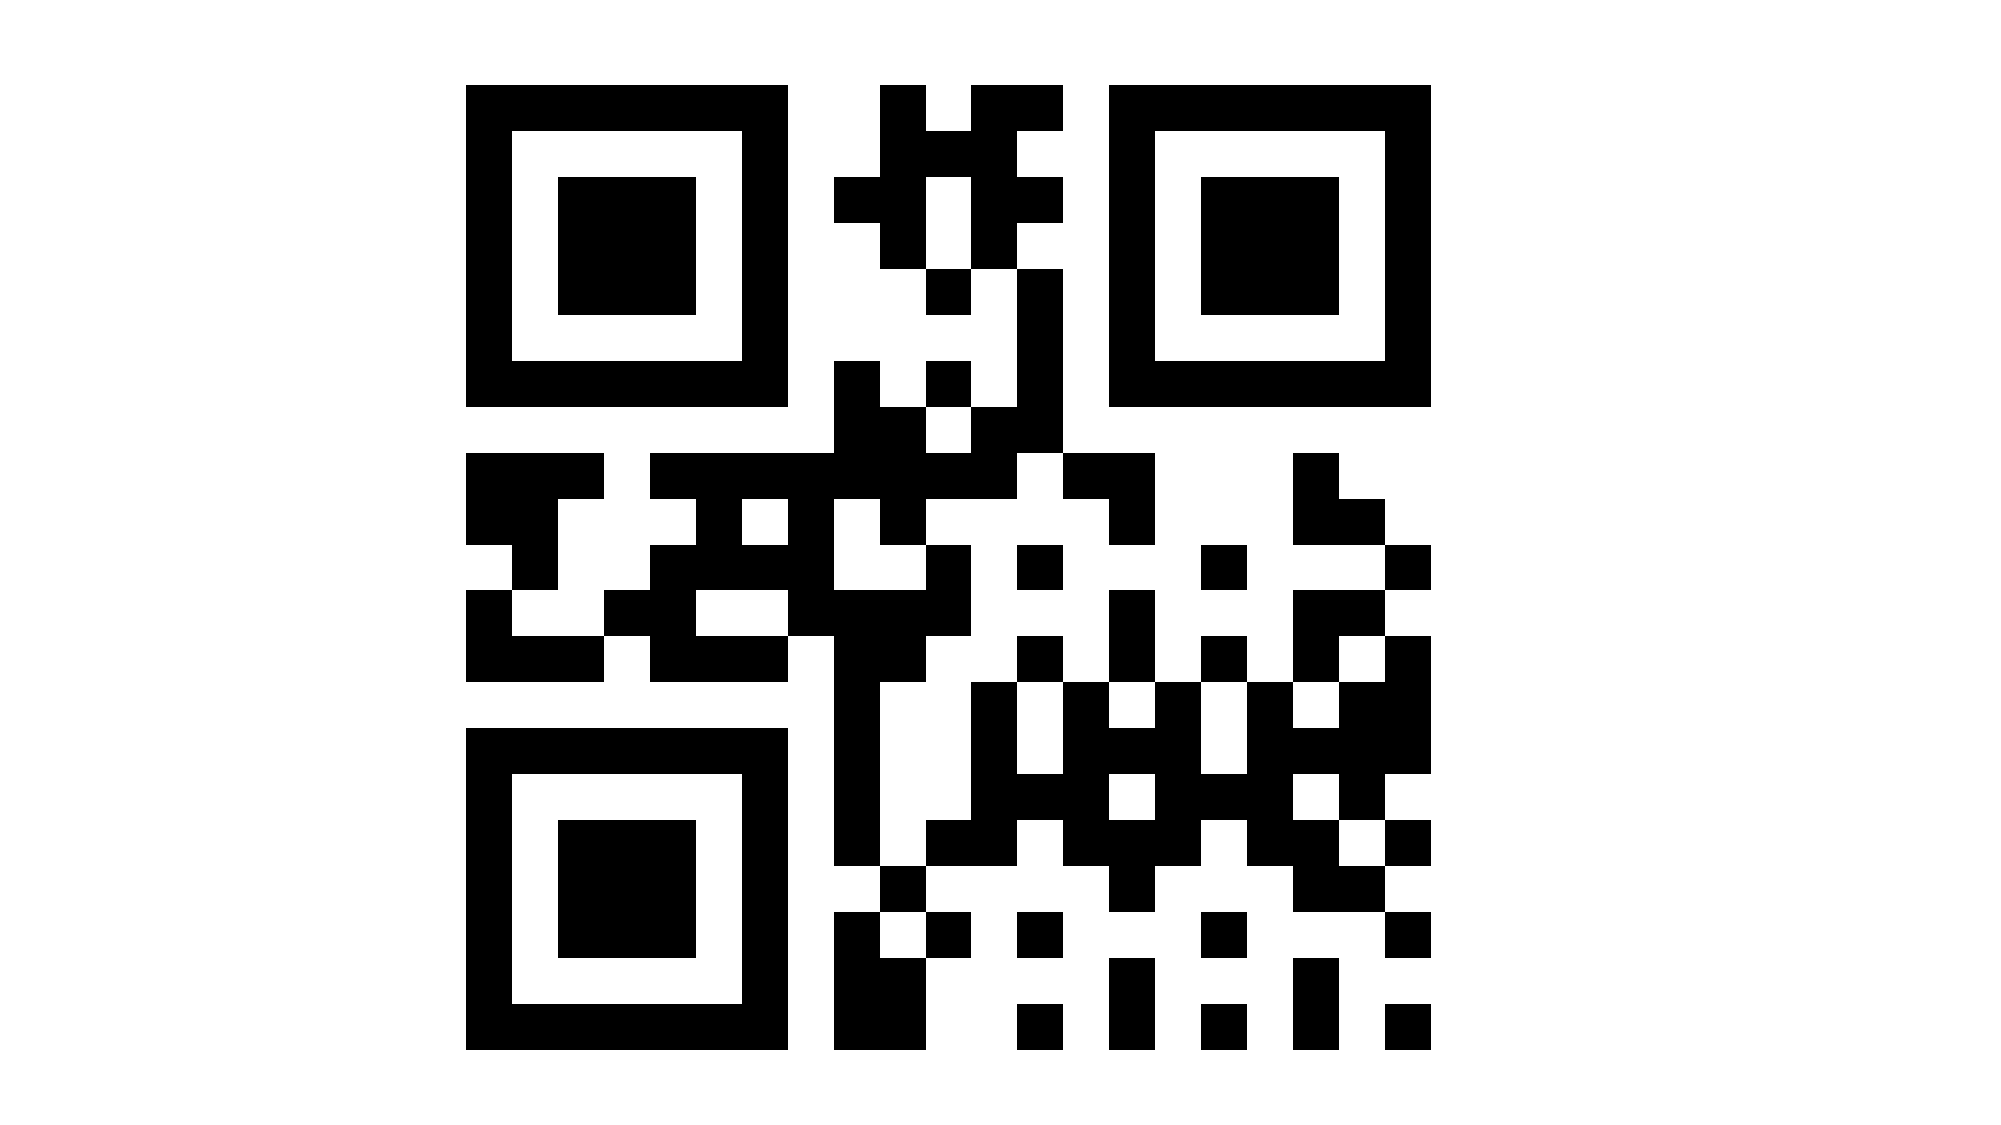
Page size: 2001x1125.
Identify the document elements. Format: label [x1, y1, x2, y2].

picture [375, 0, 1523, 1125]
